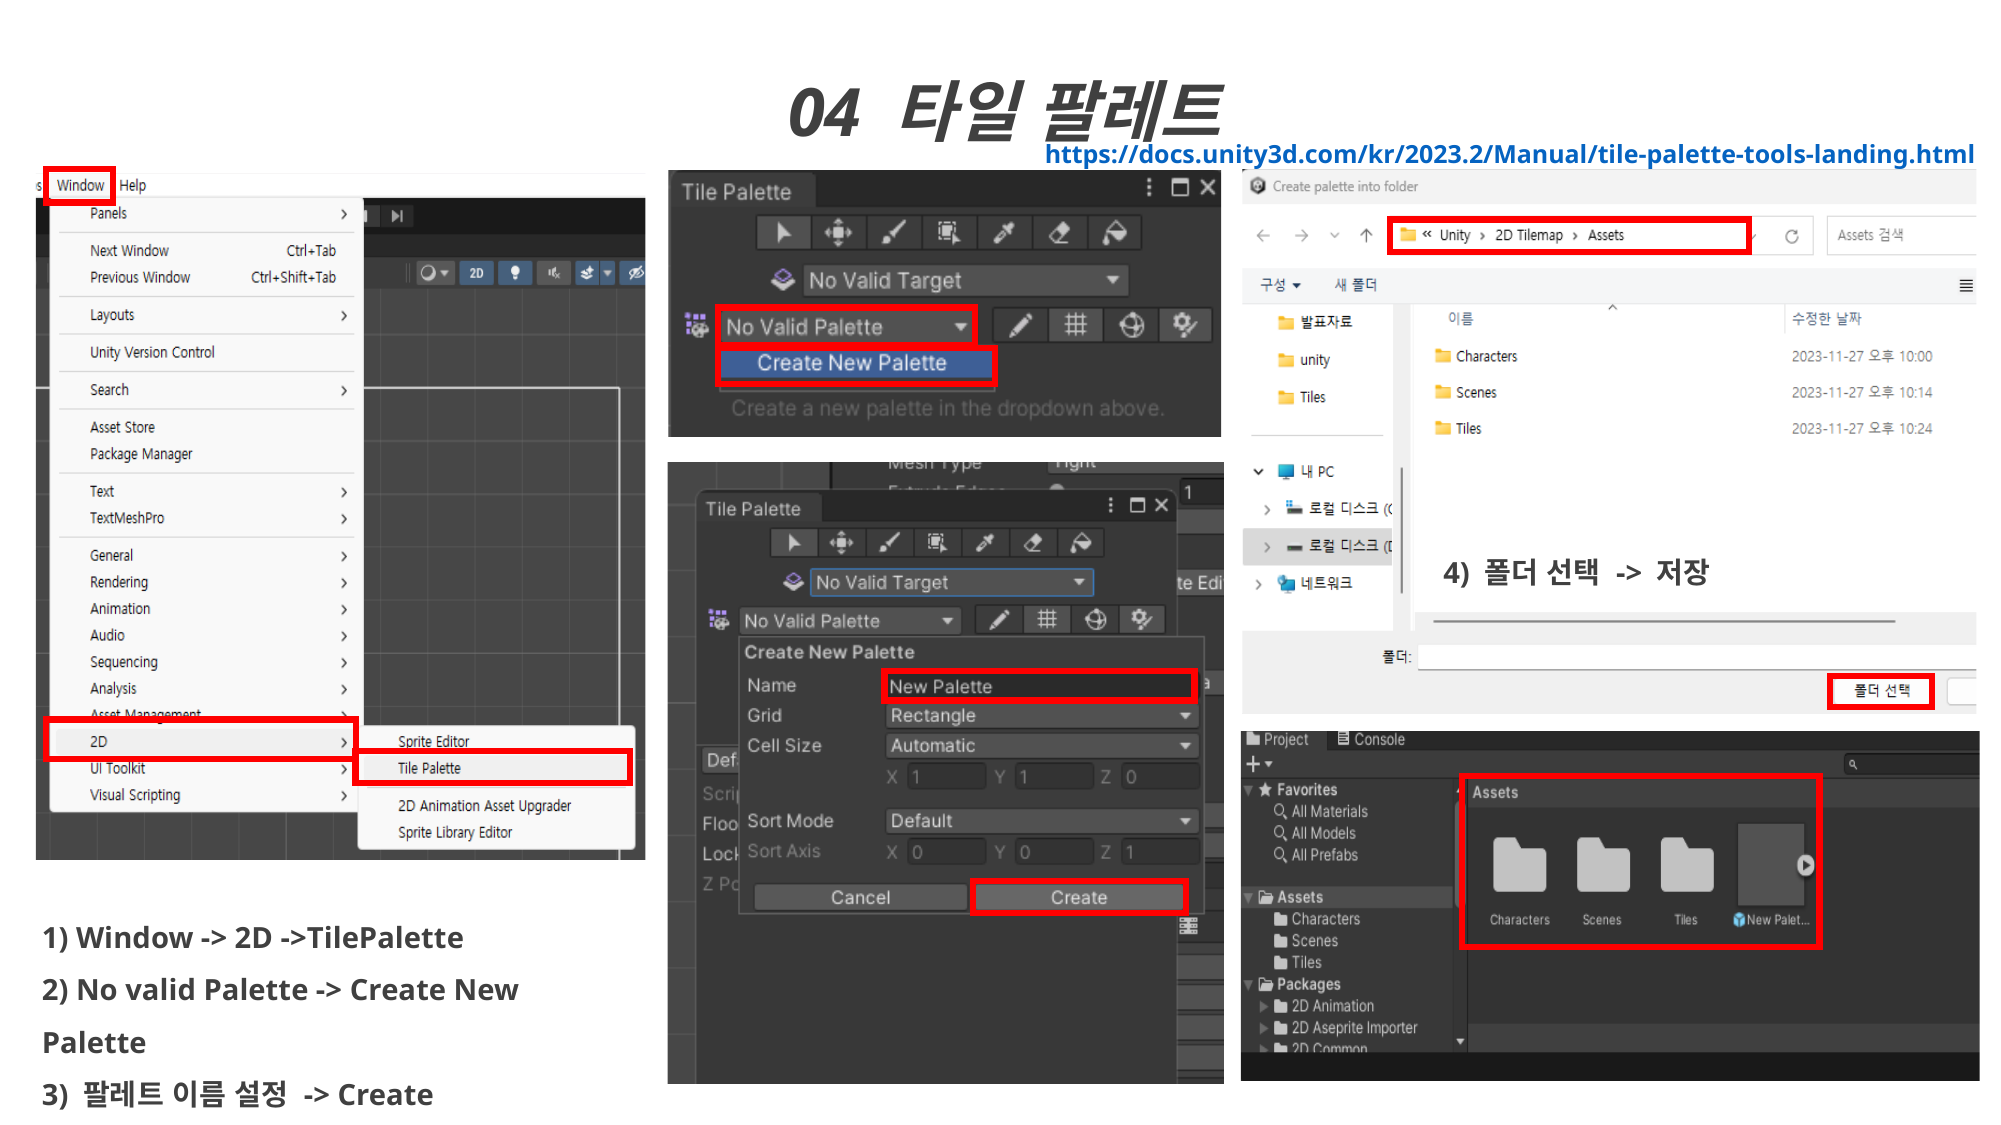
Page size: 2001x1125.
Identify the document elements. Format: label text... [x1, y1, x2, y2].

picture [35, 173, 646, 860]
picture [1240, 731, 1980, 1081]
text_box 1) Window -> 2D ->TilePalette 2) No valid Palette -> Create New Palette 3) 팔레트 이름 설정 -> Create [27, 894, 644, 1119]
text_box https://docs.unity3d.com/kr/2023.2/Manual/tile-palette-tools-landing.html [1030, 113, 1992, 180]
text_box [46, 169, 113, 173]
text_box 04 타일 팔레트 [517, 22, 1492, 158]
picture [1242, 169, 1977, 714]
picture [667, 461, 1224, 1084]
picture [668, 170, 1222, 437]
